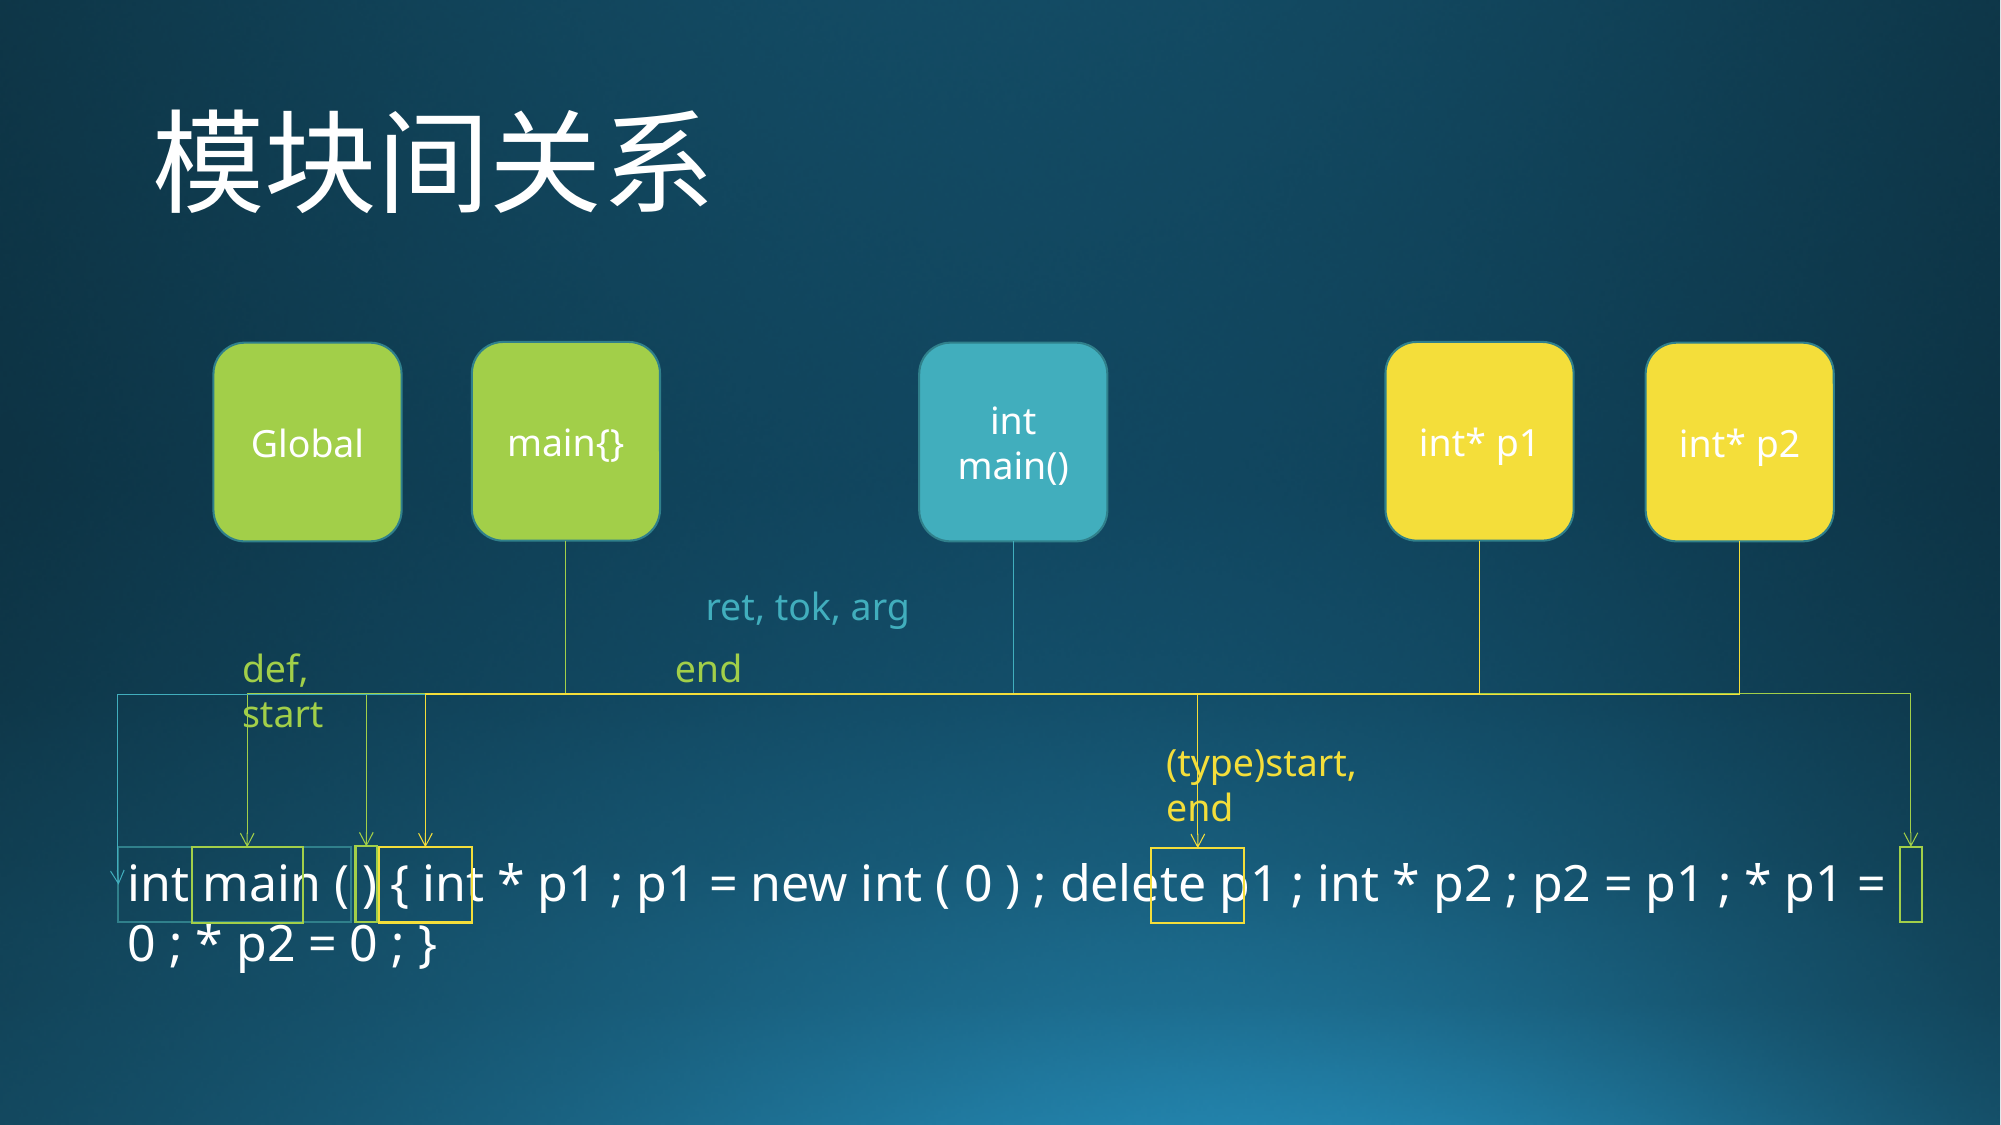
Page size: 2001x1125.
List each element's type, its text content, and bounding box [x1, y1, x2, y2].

picture [0, 0, 2001, 1125]
title 模块间关系 [137, 59, 1863, 278]
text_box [113, 341, 1967, 924]
